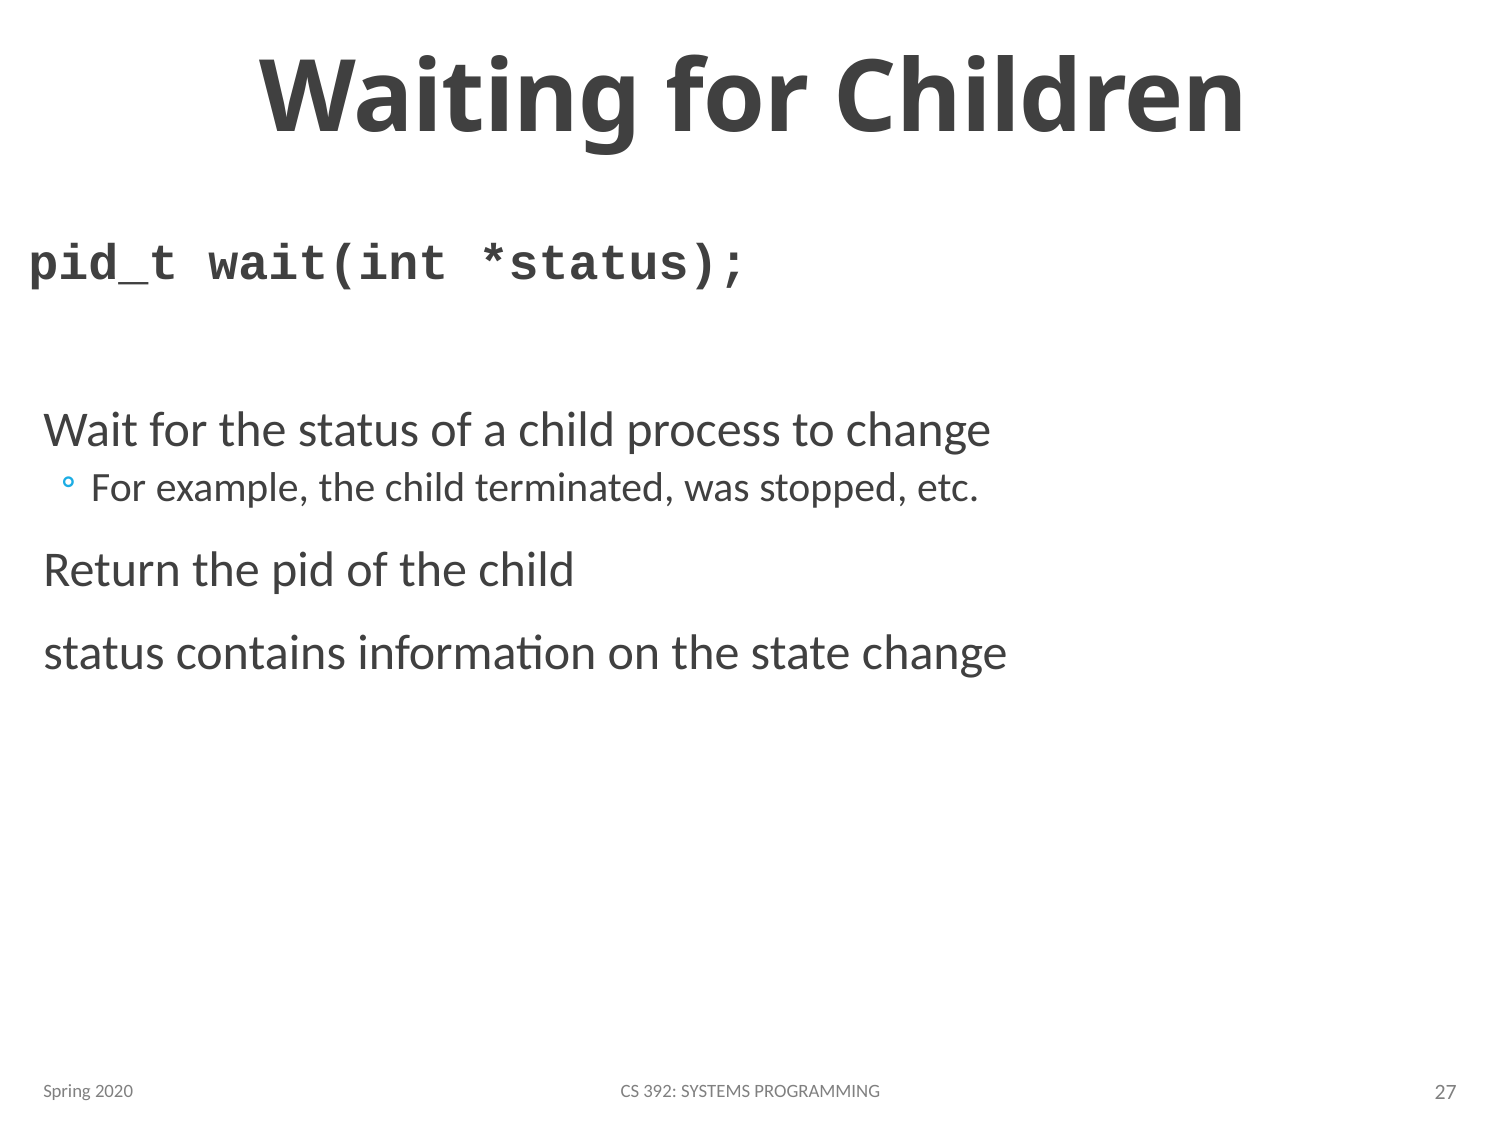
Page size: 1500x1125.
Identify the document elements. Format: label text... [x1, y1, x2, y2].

title Waiting for Children [135, 5, 1373, 160]
slide_number Spring 2020 [28, 1059, 333, 1120]
footer CS 392: Systems Programming [453, 1059, 1047, 1120]
list pid_t wait(int *status); Wait for the status of a child process to change For example, the child terminated, was stopped, etc. Return the pid of the child status contains information on the state change [28, 229, 1472, 1021]
slide_number 27 [1310, 1060, 1472, 1121]
